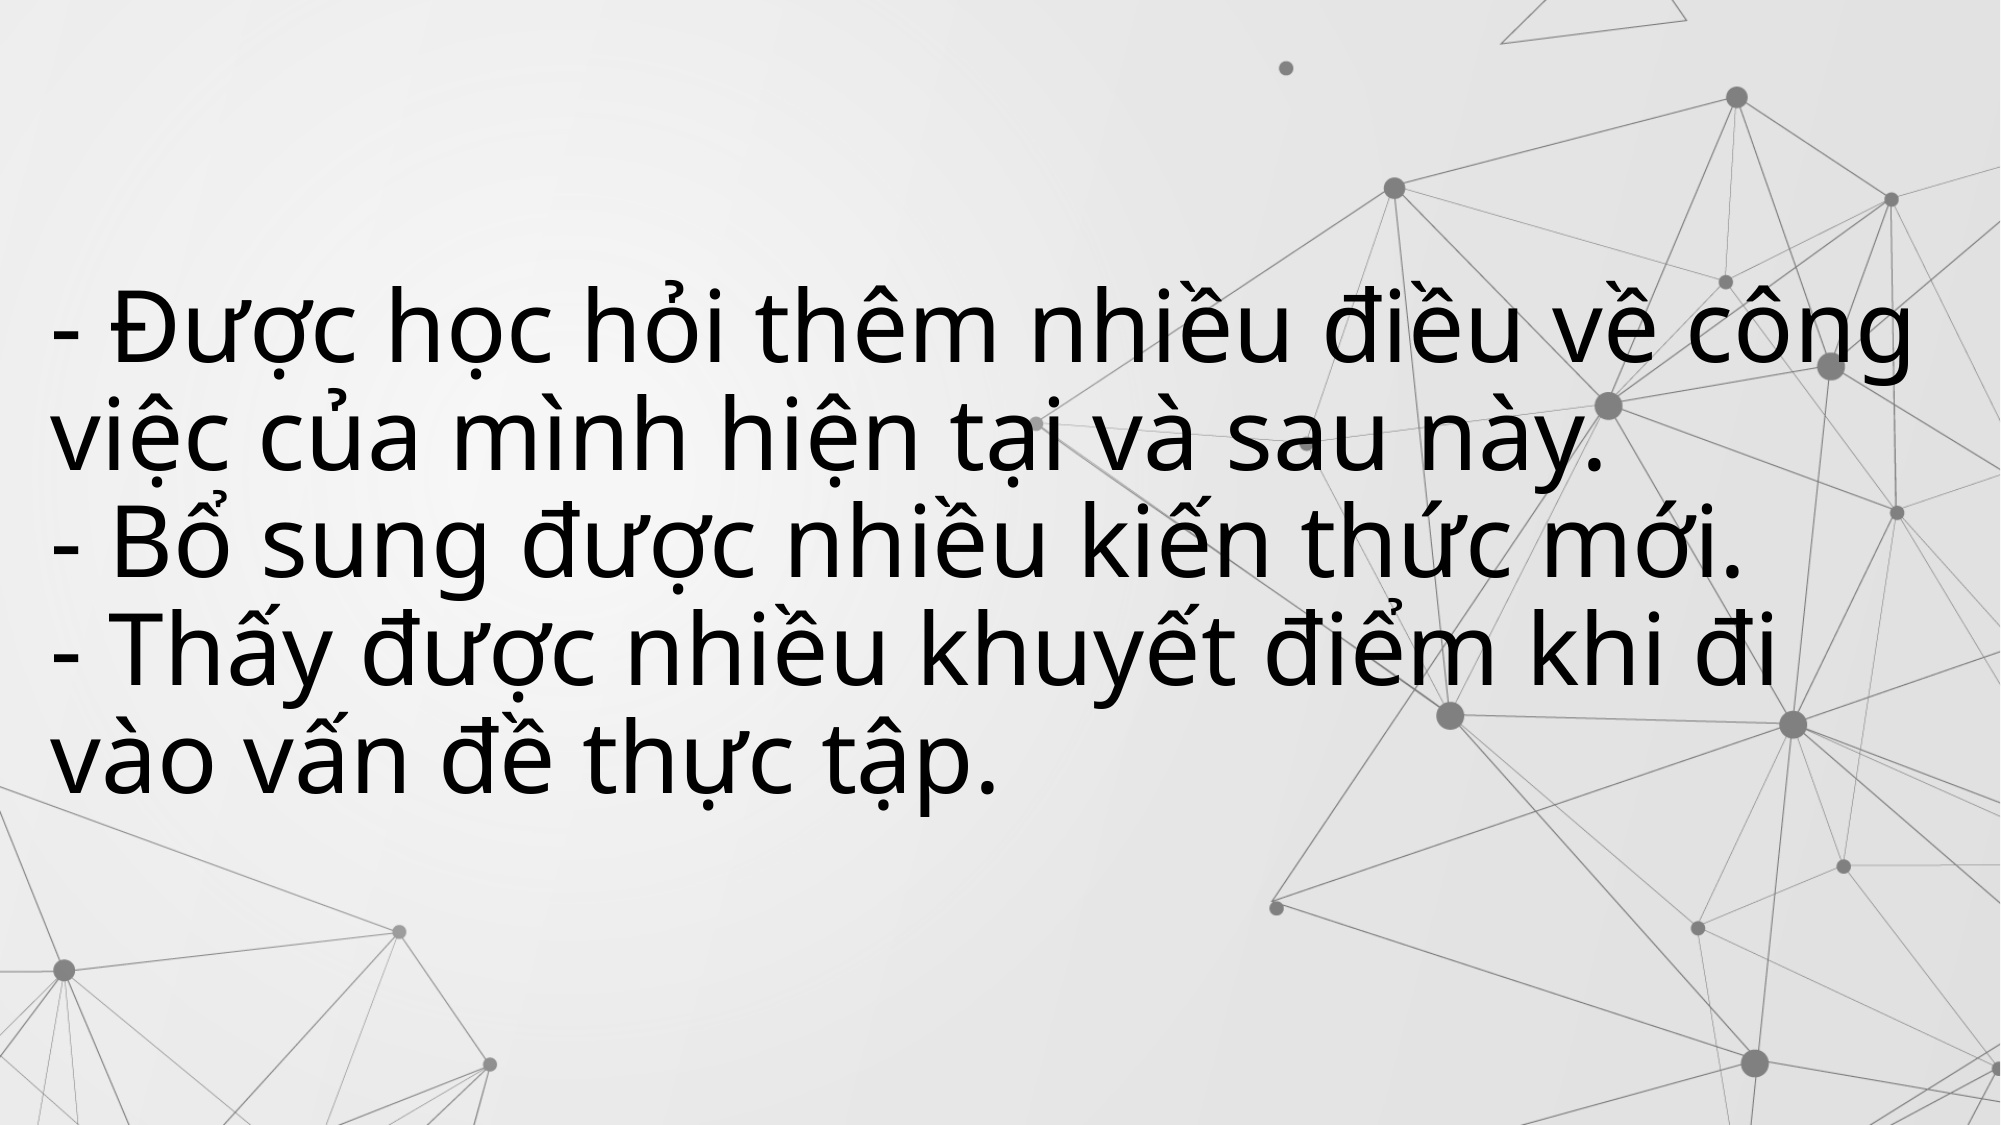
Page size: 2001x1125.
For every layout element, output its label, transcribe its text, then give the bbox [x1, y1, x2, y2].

picture [0, 0, 2001, 1125]
title - Được học hỏi thêm nhiều điều về công việc của mình hiện tại và sau này. - Bổ sung được nhiều kiến thức mới. - Thấy được nhiều khuyết điểm khi đi vào vấn đề thực tập. [35, 25, 1964, 1066]
